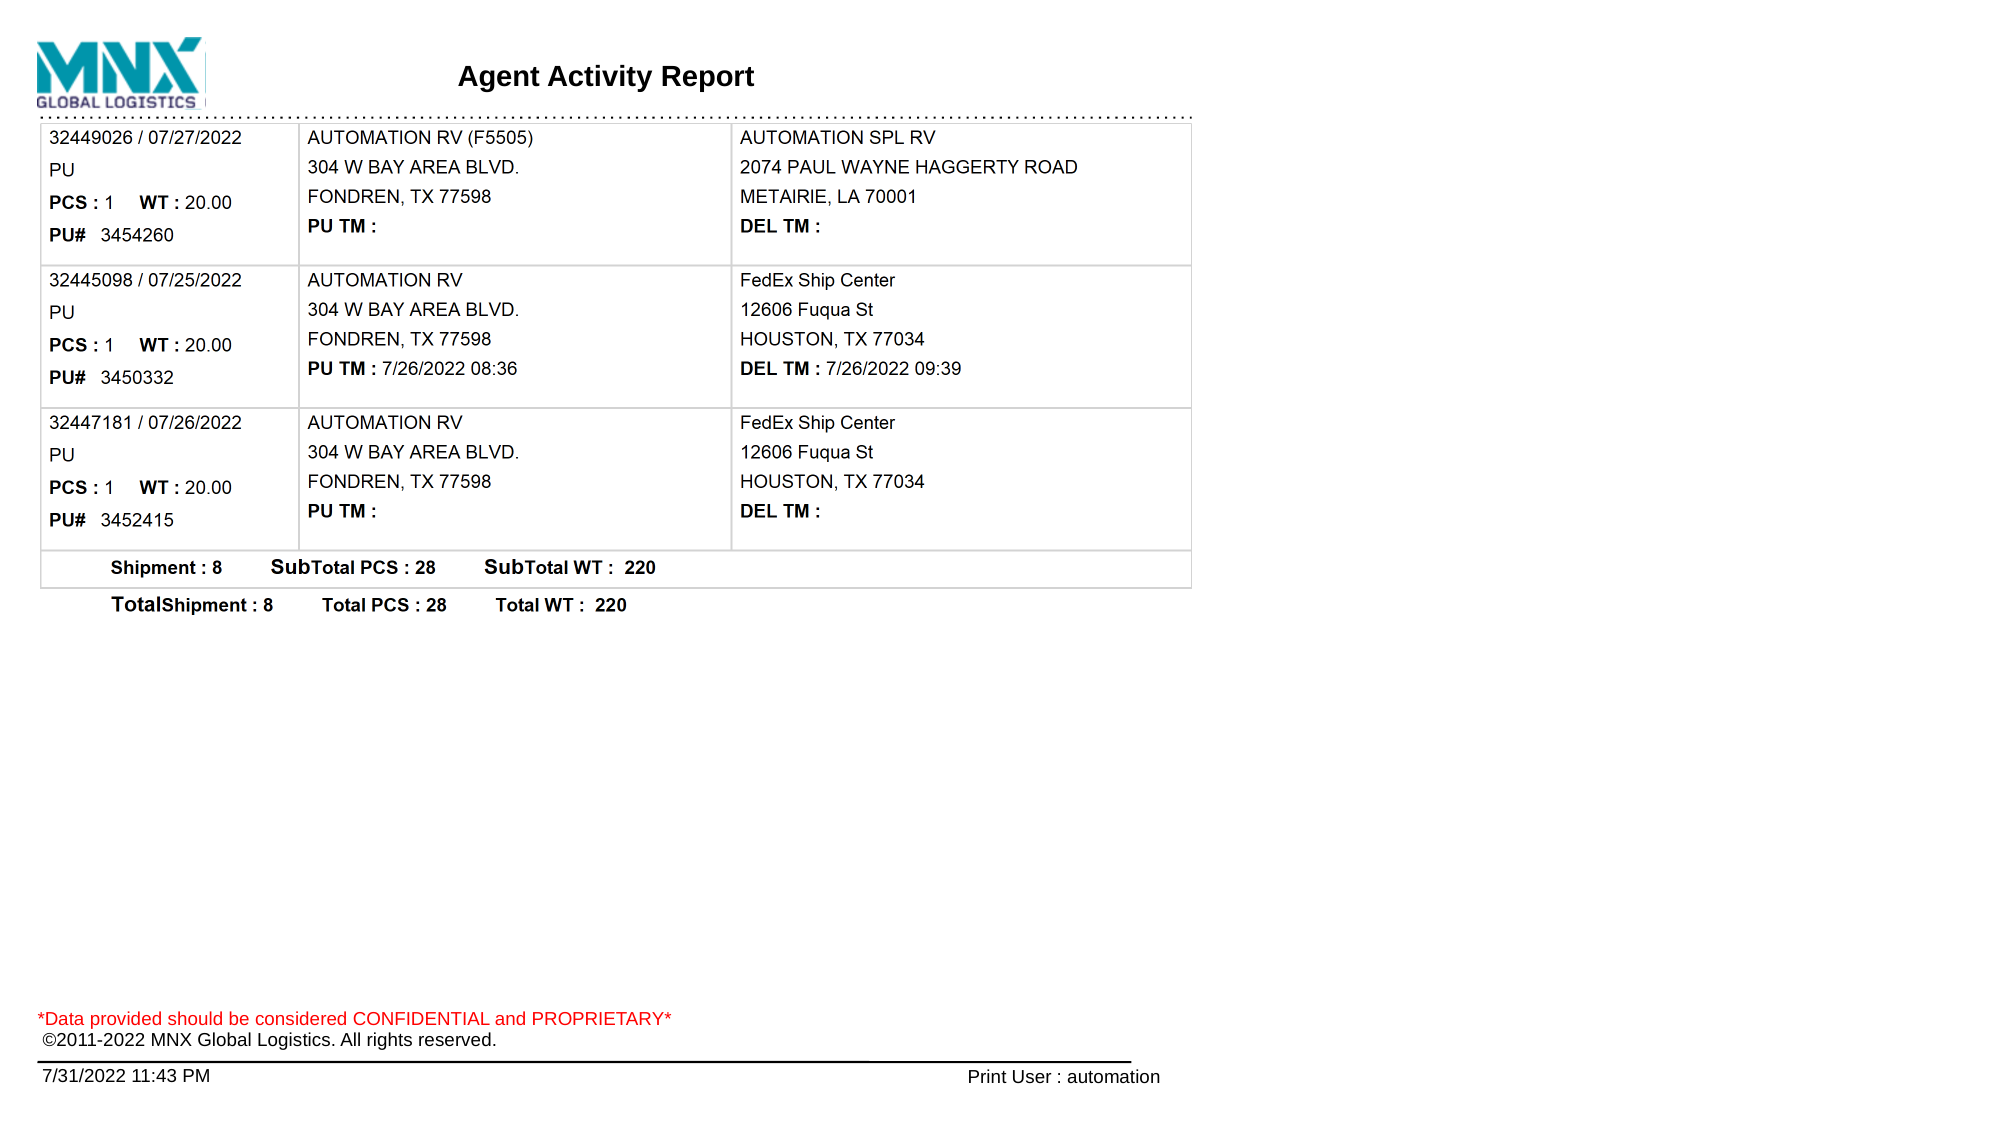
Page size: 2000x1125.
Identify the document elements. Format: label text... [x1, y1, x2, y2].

picture [40, 123, 1192, 630]
text_box 7/31/2022 11:43 PM [42, 1063, 341, 1088]
text_box Agent Activity Report [359, 53, 854, 96]
text_box ©2011-2022 MNX Global Logistics. All rights reserved. [37, 1027, 1051, 1049]
picture [37, 37, 248, 110]
text_box *Data provided should be considered CONFIDENTIAL and PROPRIETARY* [37, 1006, 1051, 1027]
text_box Print User : automation [775, 1064, 1161, 1088]
